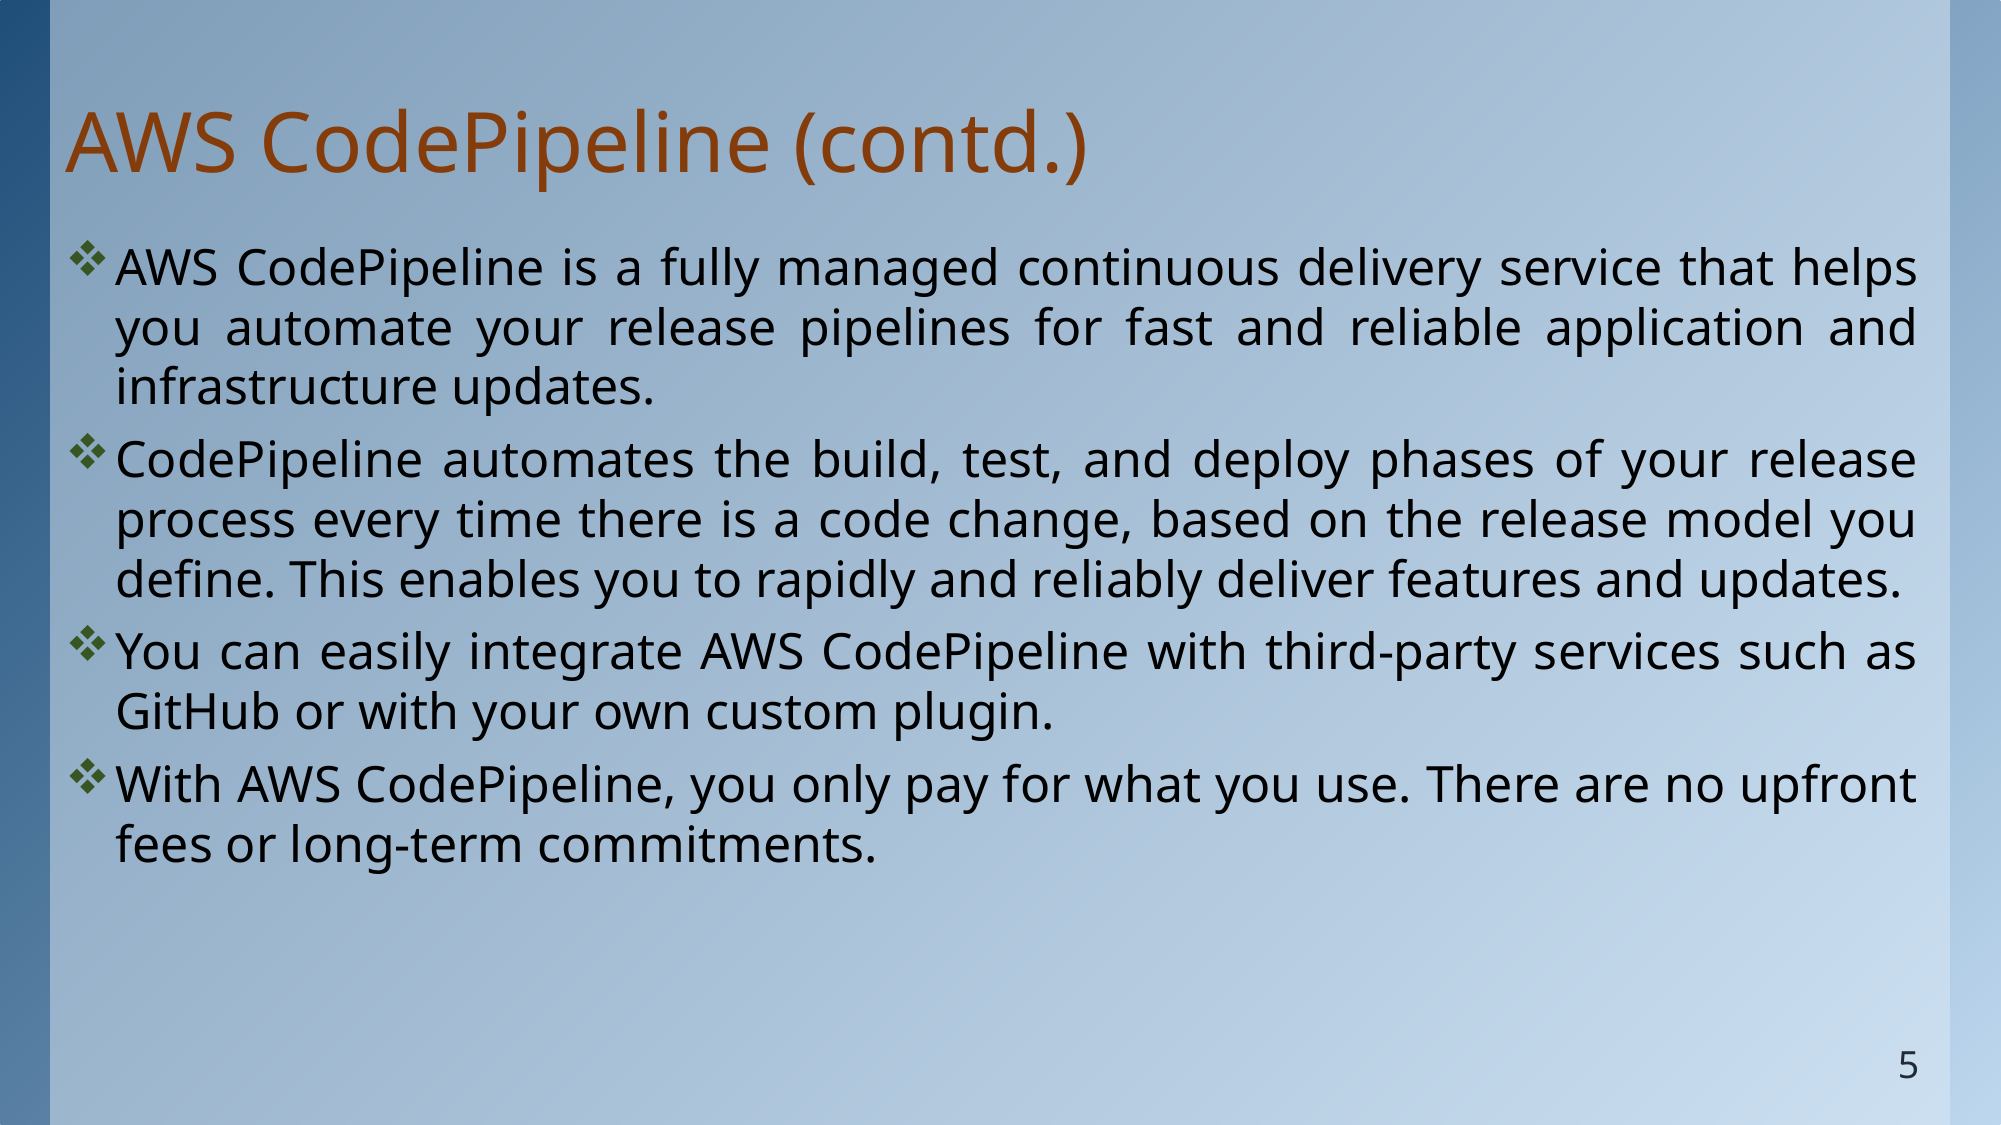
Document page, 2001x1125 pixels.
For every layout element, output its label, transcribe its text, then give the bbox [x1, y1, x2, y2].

title AWS CodePipeline (contd.) [45, 12, 1940, 200]
slide_number 5 [1757, 1050, 1940, 1103]
list AWS CodePipeline is a fully managed continuous delivery service that helps you automate your release pipelines for fast and reliable application and infrastructure updates. CodePipeline automates the build, test, and deploy phases of your release process every time there is a code change, based on the release model you define. This enables you to rapidly and reliably deliver features and updates. You can easily integrate AWS CodePipeline with third-party services such as GitHub or with your own custom plugin. With AWS CodePipeline, you only pay for what you use. There are no upfront fees or long-term commitments. [45, 224, 1940, 1025]
